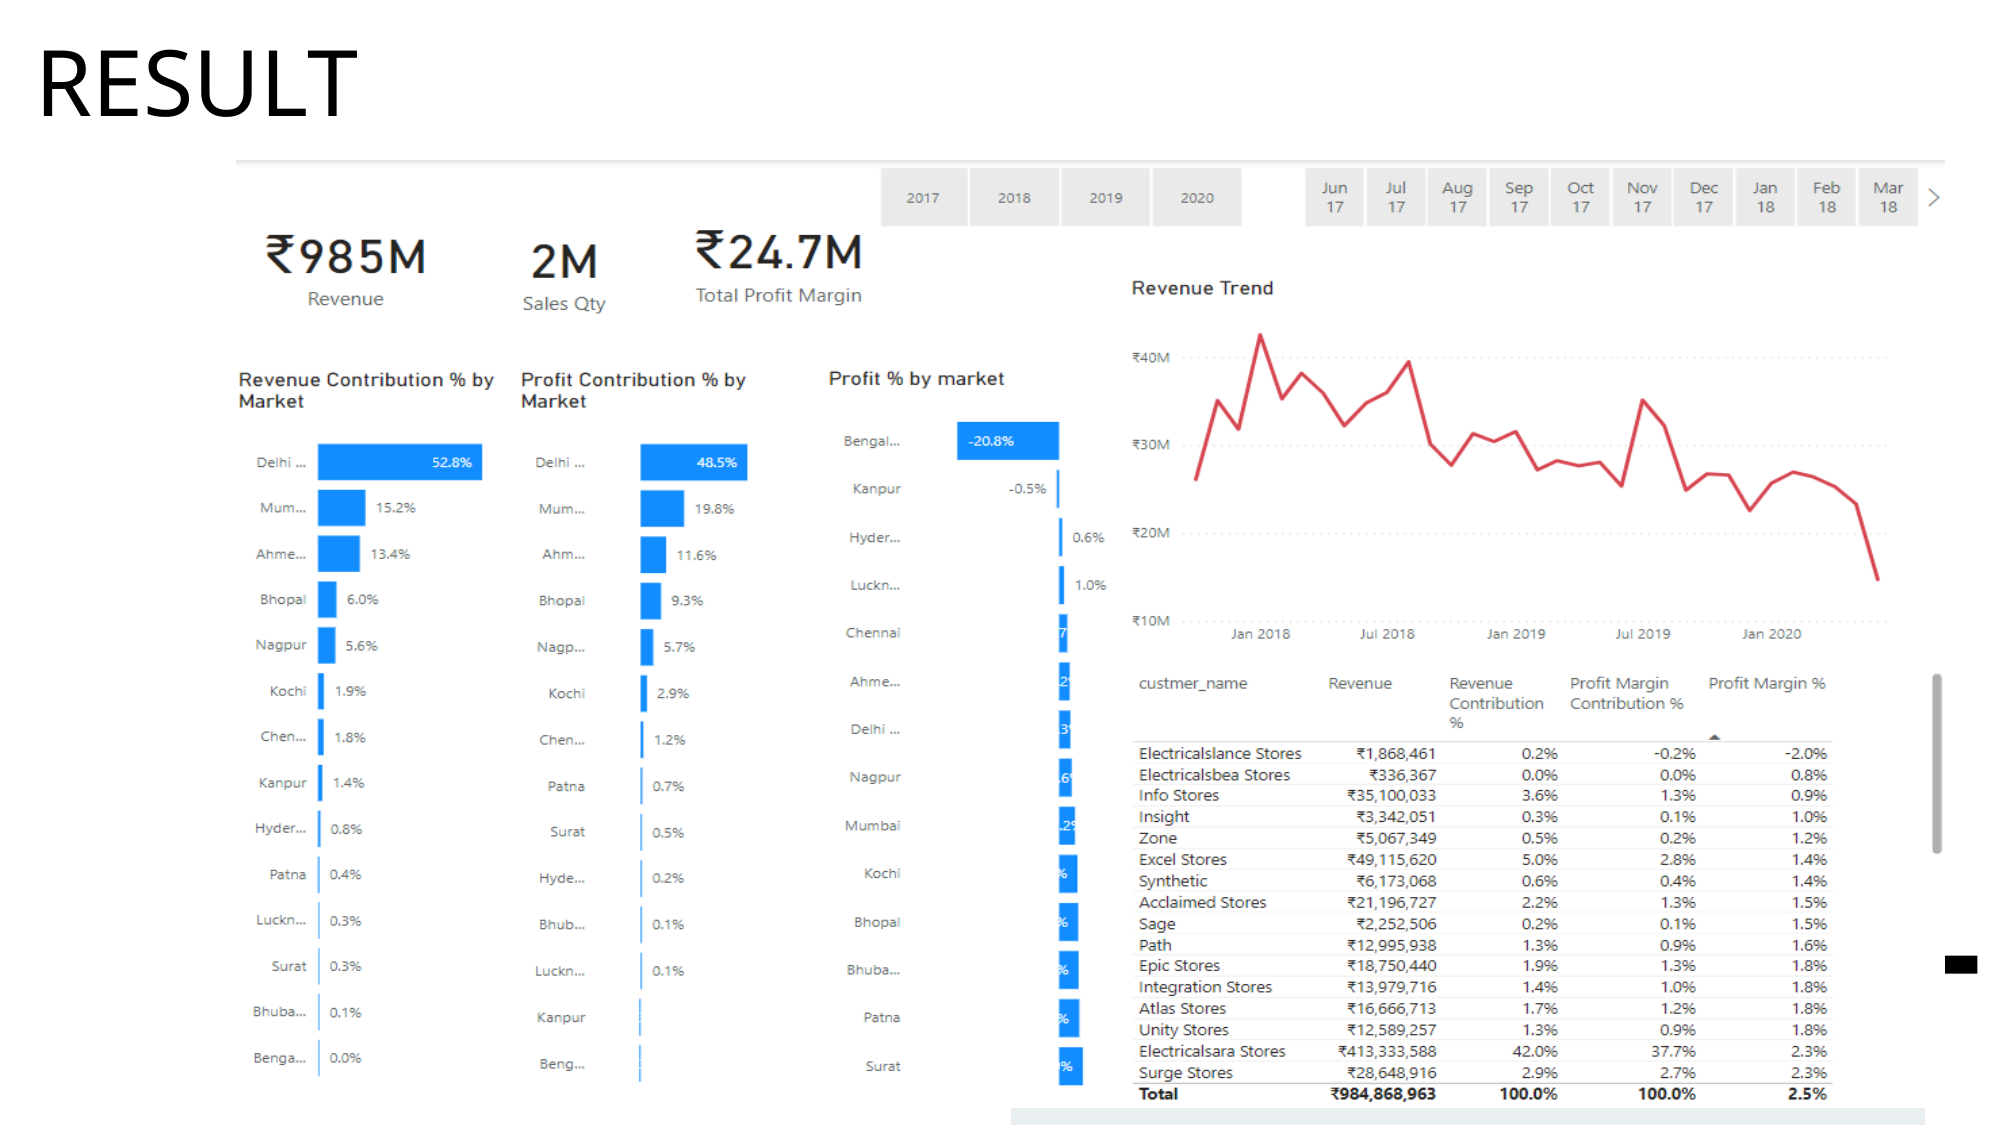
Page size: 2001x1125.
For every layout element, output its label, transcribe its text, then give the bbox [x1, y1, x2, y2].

title RESULT [20, 17, 1449, 161]
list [236, 160, 1945, 1108]
